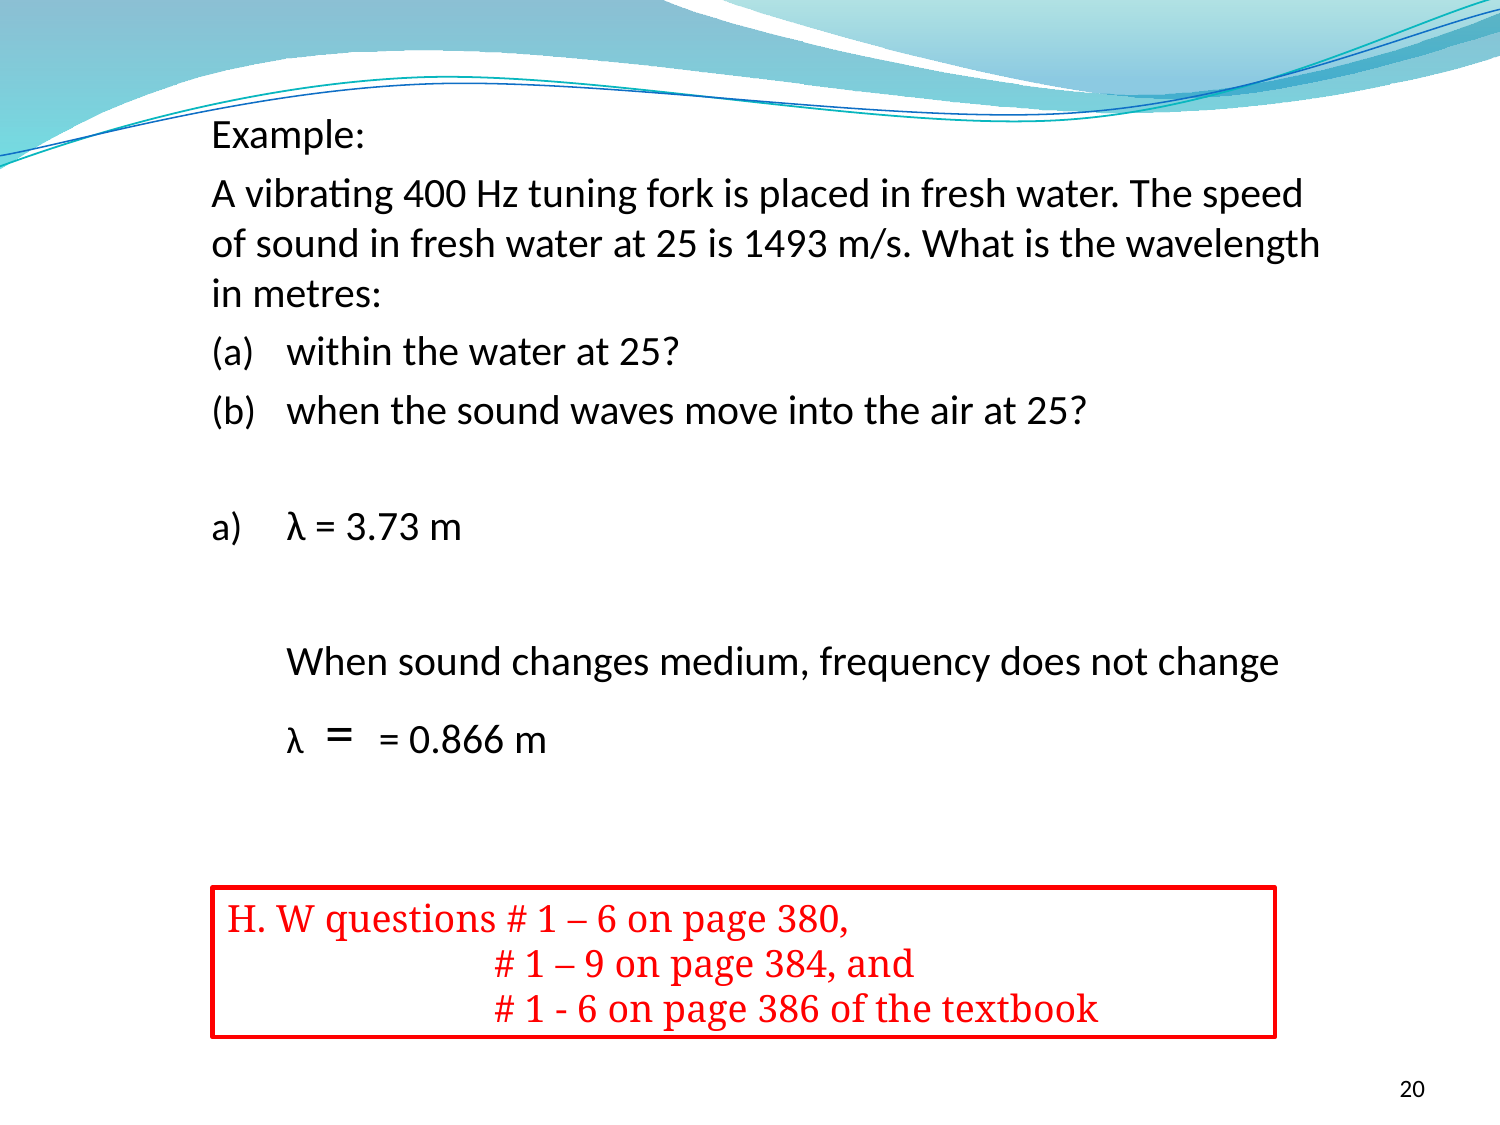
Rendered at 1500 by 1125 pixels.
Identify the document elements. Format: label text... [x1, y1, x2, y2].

text_box H. W questions # 1 – 6 on page 380, # 1 – 9 on page 384, and # 1 - 6 on page 386 of the textbook [212, 887, 1275, 1038]
slide_number 20 [1299, 1042, 1425, 1103]
